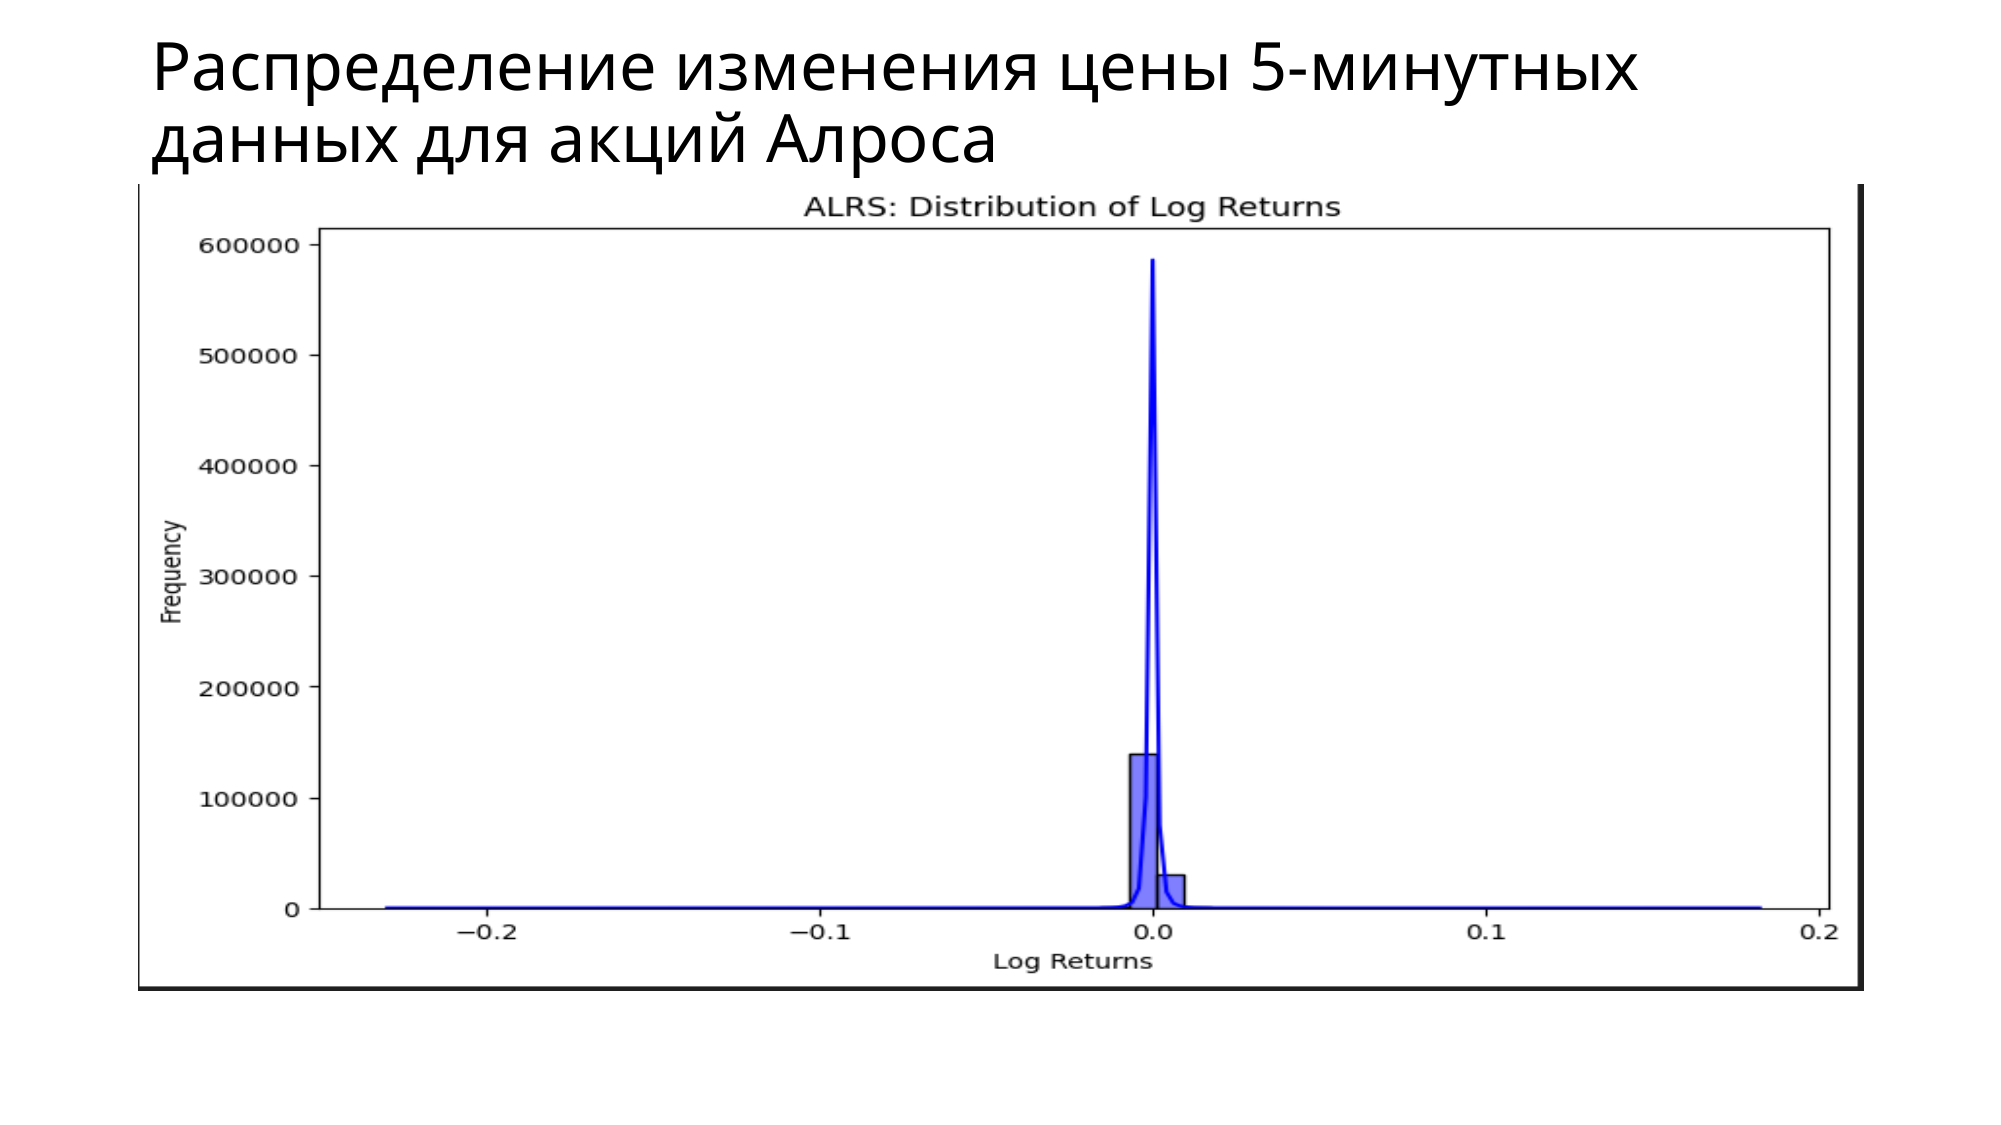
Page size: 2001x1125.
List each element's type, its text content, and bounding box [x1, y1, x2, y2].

title Распределение изменения цены 5-минутных данных для акций Алроса [136, 42, 1862, 185]
picture [138, 184, 1864, 991]
